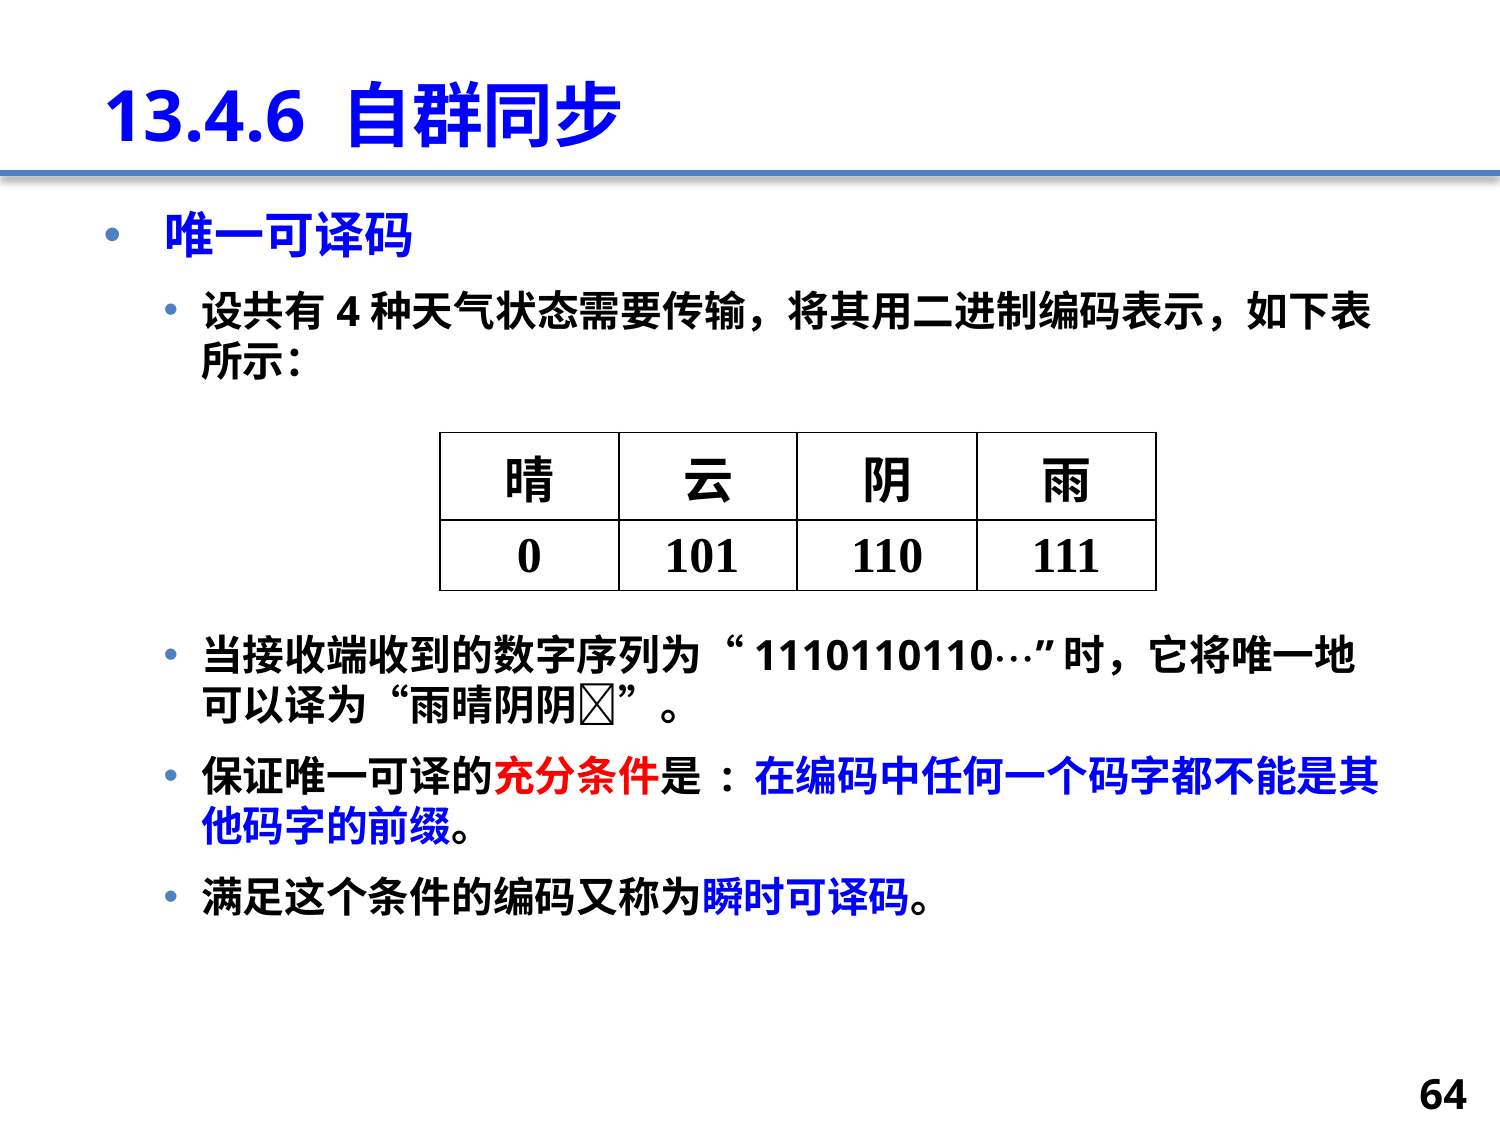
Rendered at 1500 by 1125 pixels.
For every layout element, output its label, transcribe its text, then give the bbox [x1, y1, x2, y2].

table_cell 110 [798, 521, 976, 590]
table_header 雨 [978, 433, 1155, 519]
table_cell 0 [441, 521, 618, 590]
table_header 阴 [798, 433, 976, 519]
table_cell 111 [978, 521, 1155, 590]
table_header 云 [620, 433, 796, 519]
title 13.4.6 自群同步 [88, 30, 1412, 164]
table_header 晴 [441, 433, 618, 519]
slide_number 64 [1379, 1075, 1483, 1118]
list 唯一可译码 设共有4种天气状态需要传输，将其用二进制编码表示，如下表所示： 当接收端收到的数字序列为“1110110110”时，它将唯一地可以译为“雨晴阴阴”。 保证唯一可译的充分条件是 : 在编码中任何一个码字都不能是其他码字的前缀。 满足这个条件的编码又称为瞬时可译码。 [88, 196, 1412, 1024]
table_cell 101 [620, 521, 796, 590]
